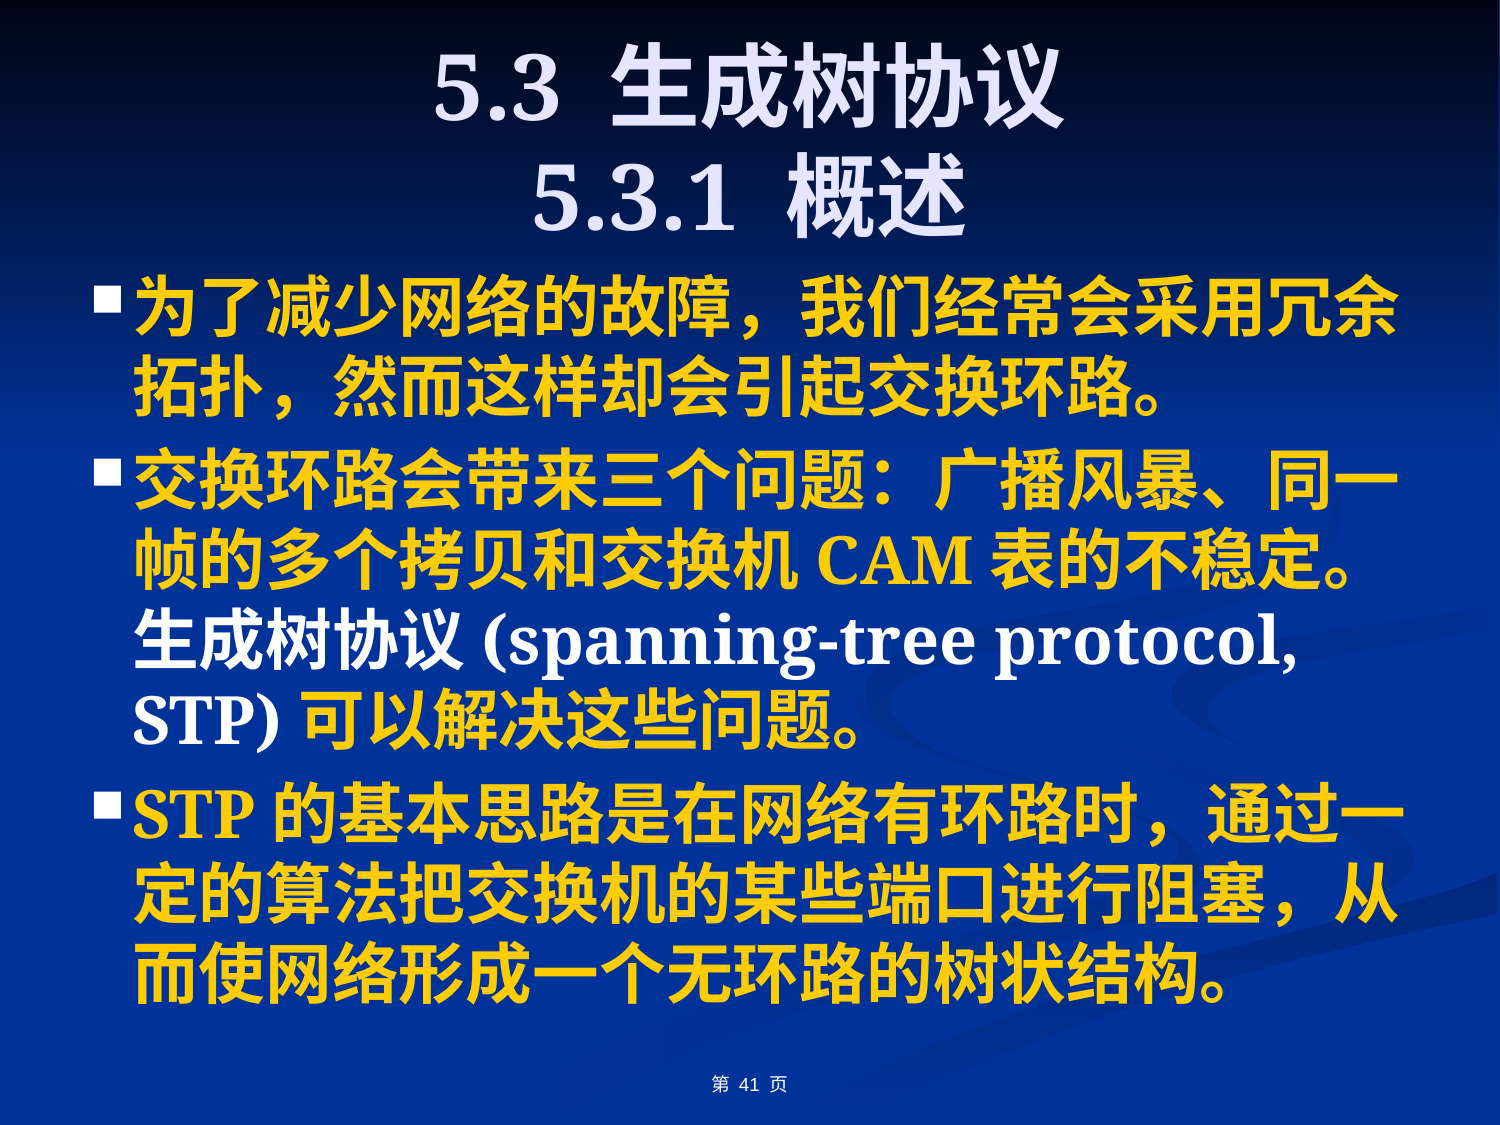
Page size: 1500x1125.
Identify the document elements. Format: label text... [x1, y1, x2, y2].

footer 第 41 页 [512, 1025, 988, 1104]
title 5.3 生成树协议 5.3.1 概述 [75, 45, 1425, 233]
list 为了减少网络的故障，我们经常会采用冗余拓扑，然而这样却会引起交换环路。 交换环路会带来三个问题：广播风暴、同一帧的多个拷贝和交换机CAM表的不稳定。生成树协议(spanning-tree protocol, STP)可以解决这些问题。 STP的基本思路是在网络有环路时，通过一定的算法把交换机的某些端口进行阻塞，从而使网络形成一个无环路的树状结构。 [75, 257, 1425, 1000]
